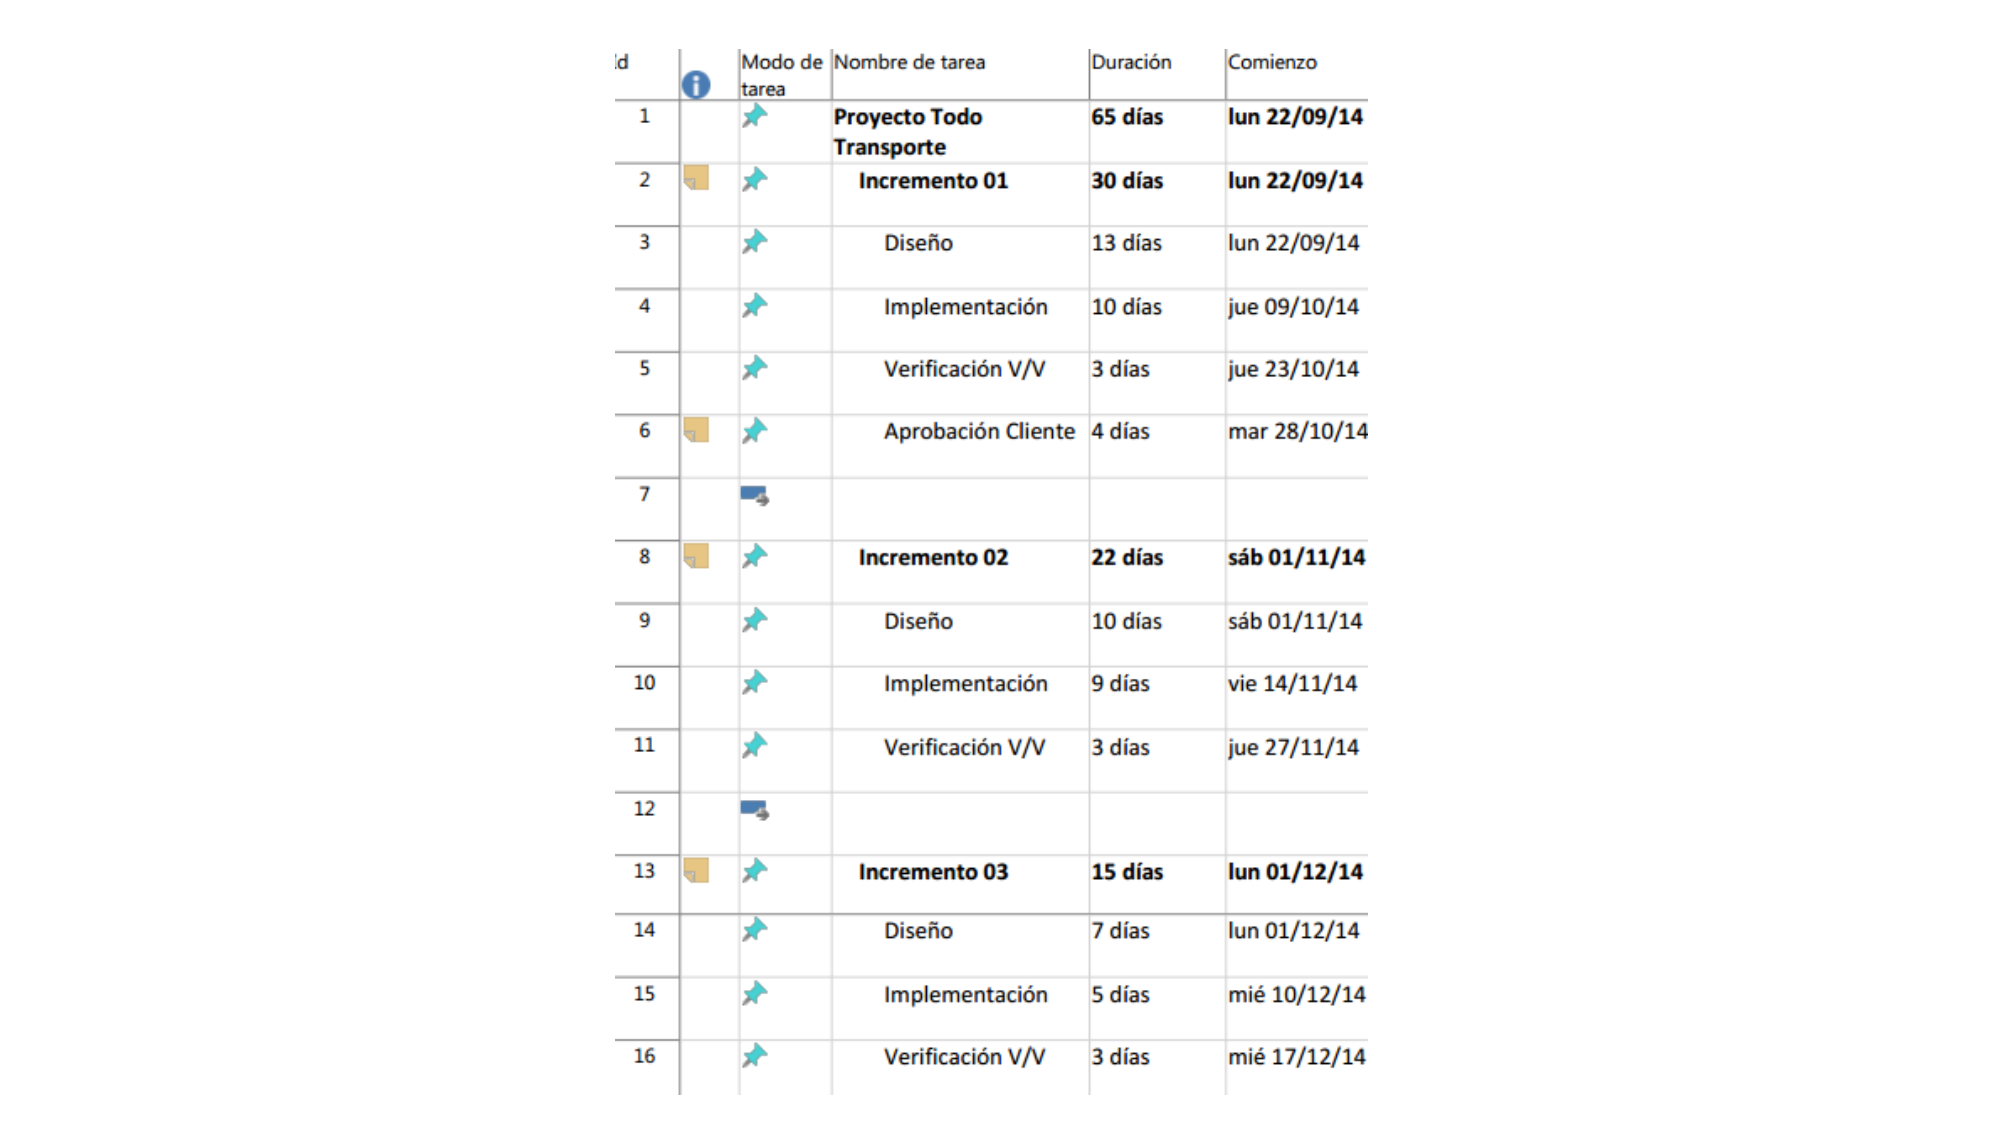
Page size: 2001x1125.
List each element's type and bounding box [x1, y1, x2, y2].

list [614, 49, 1368, 1095]
